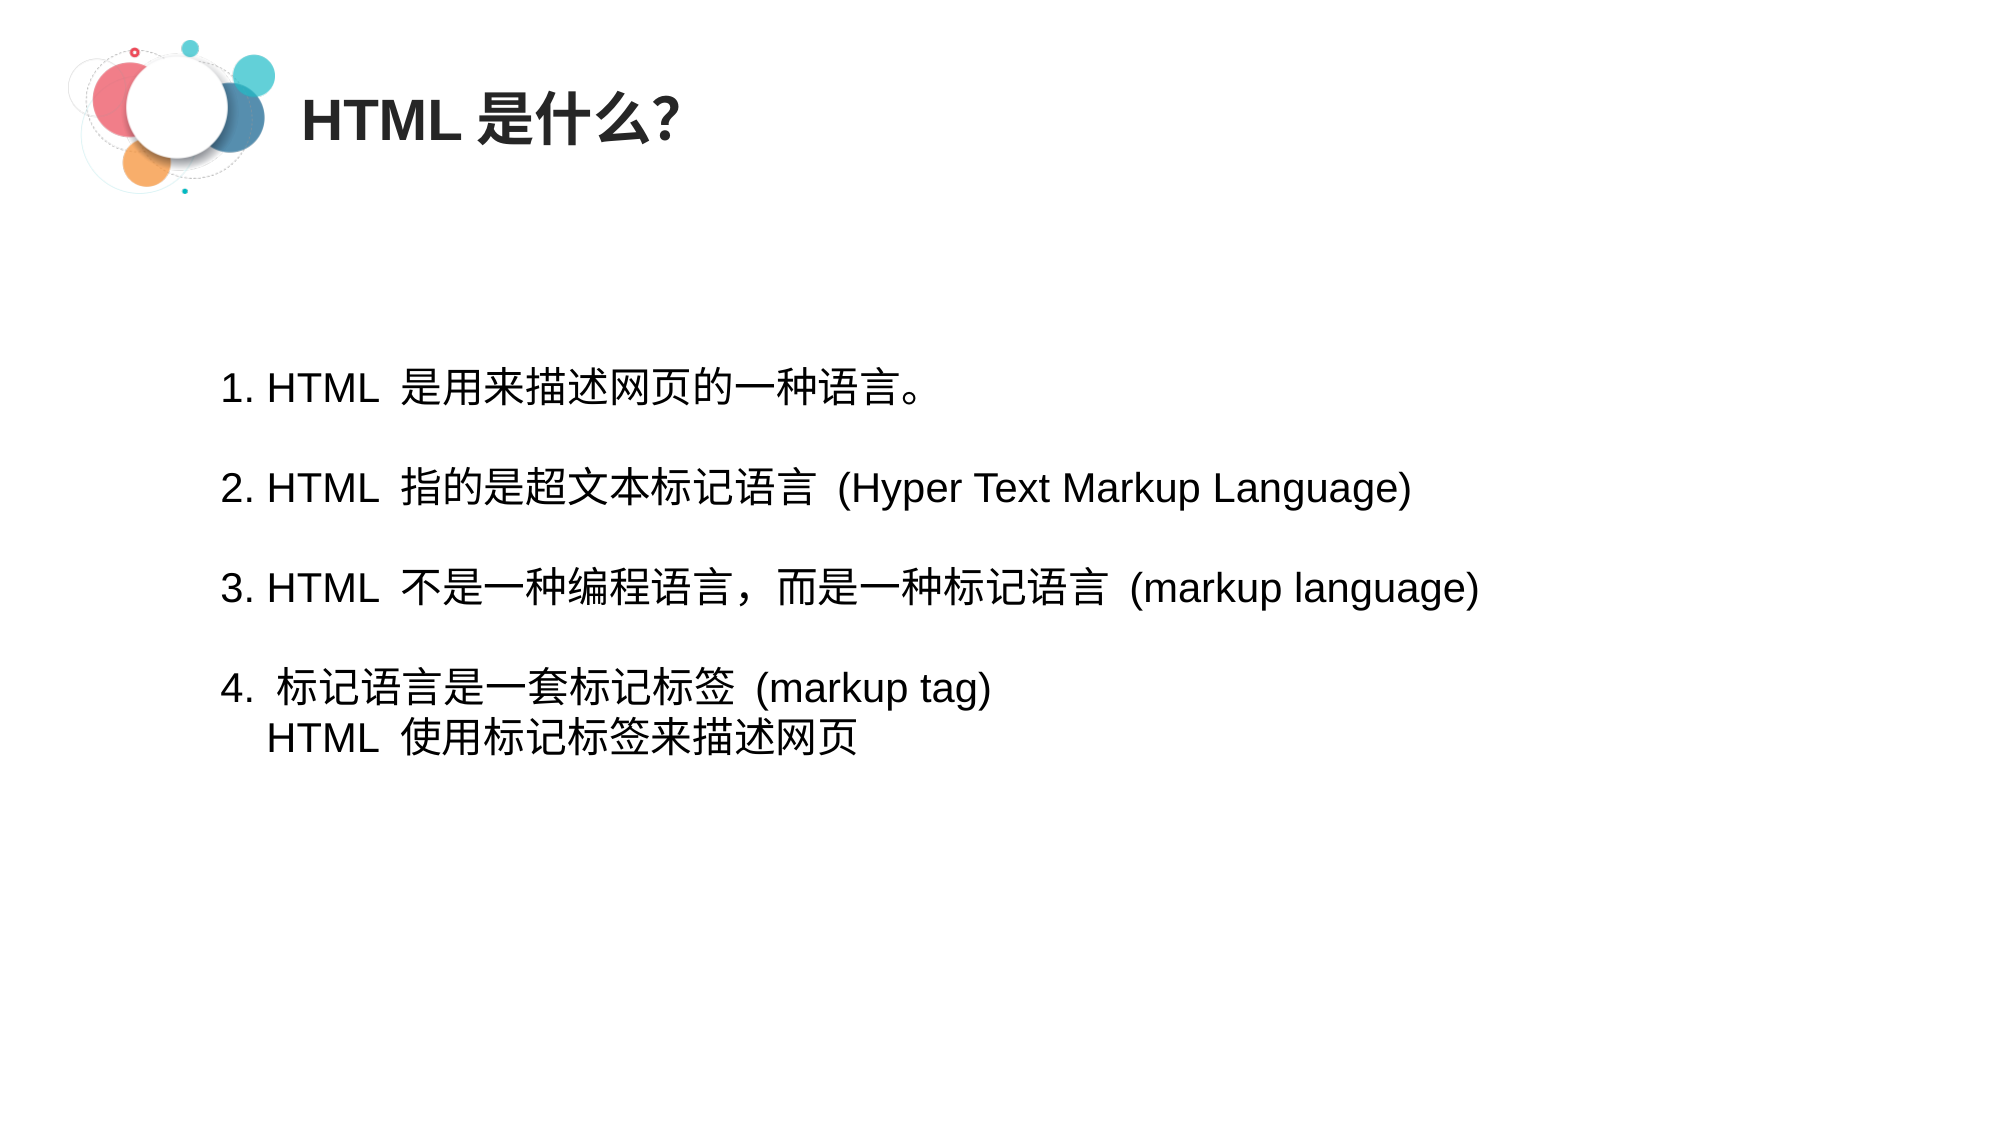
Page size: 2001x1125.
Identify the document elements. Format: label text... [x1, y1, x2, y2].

text_box 1. HTML 是用来描述网页的一种语言。 2. HTML 指的是超文本标记语言 (Hyper Text Markup Language) 3. HTML 不是一种编程语言，而是一种标记语言 (markup language) 4. 标记语言是一套标记标签 (markup tag) HTML 使用标记标签来描述网页 [205, 353, 1745, 768]
text_box HTML是什么？ [286, 74, 725, 159]
picture [68, 40, 275, 194]
